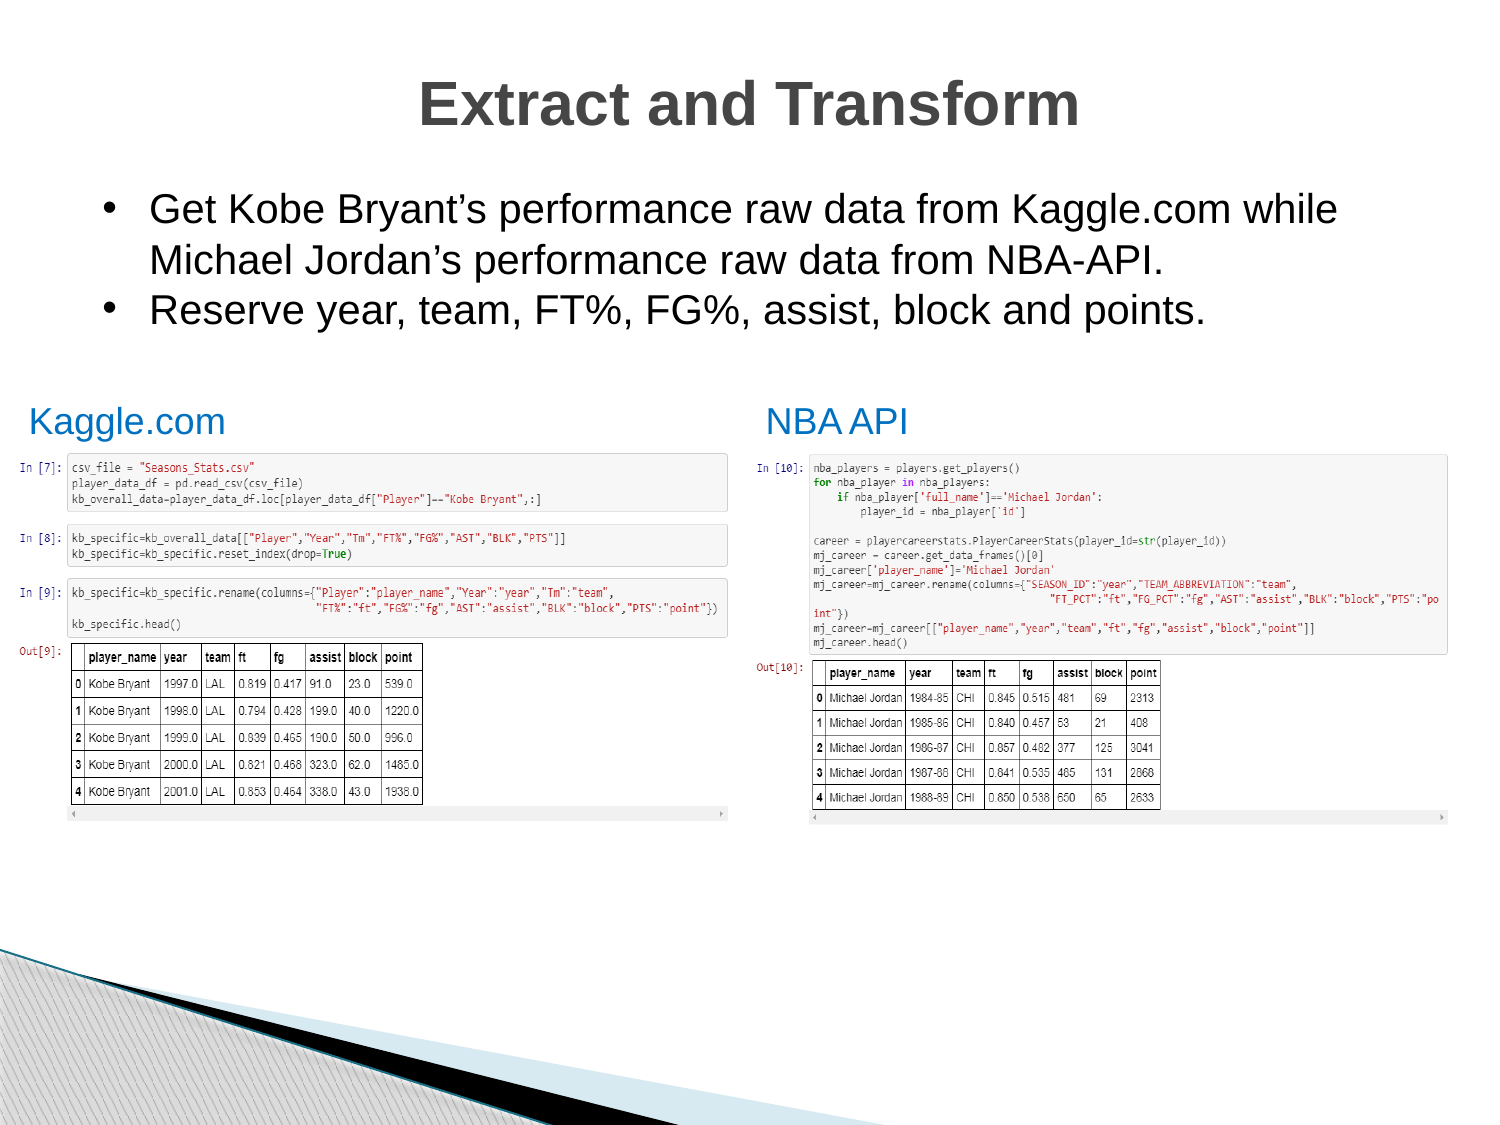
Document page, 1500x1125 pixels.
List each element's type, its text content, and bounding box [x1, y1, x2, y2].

title Extract and Transform [75, 37, 1425, 163]
picture [12, 449, 732, 826]
text_box NBA API [750, 389, 925, 449]
text_box Kaggle.com [13, 389, 242, 449]
picture [749, 449, 1451, 826]
text_box Get Kobe Bryant’s performance raw data from Kaggle.com while Michael Jordan’s performance raw data from NBA-API. Reserve year, team, FT%, FG%, assist, block and points. [87, 174, 1375, 340]
